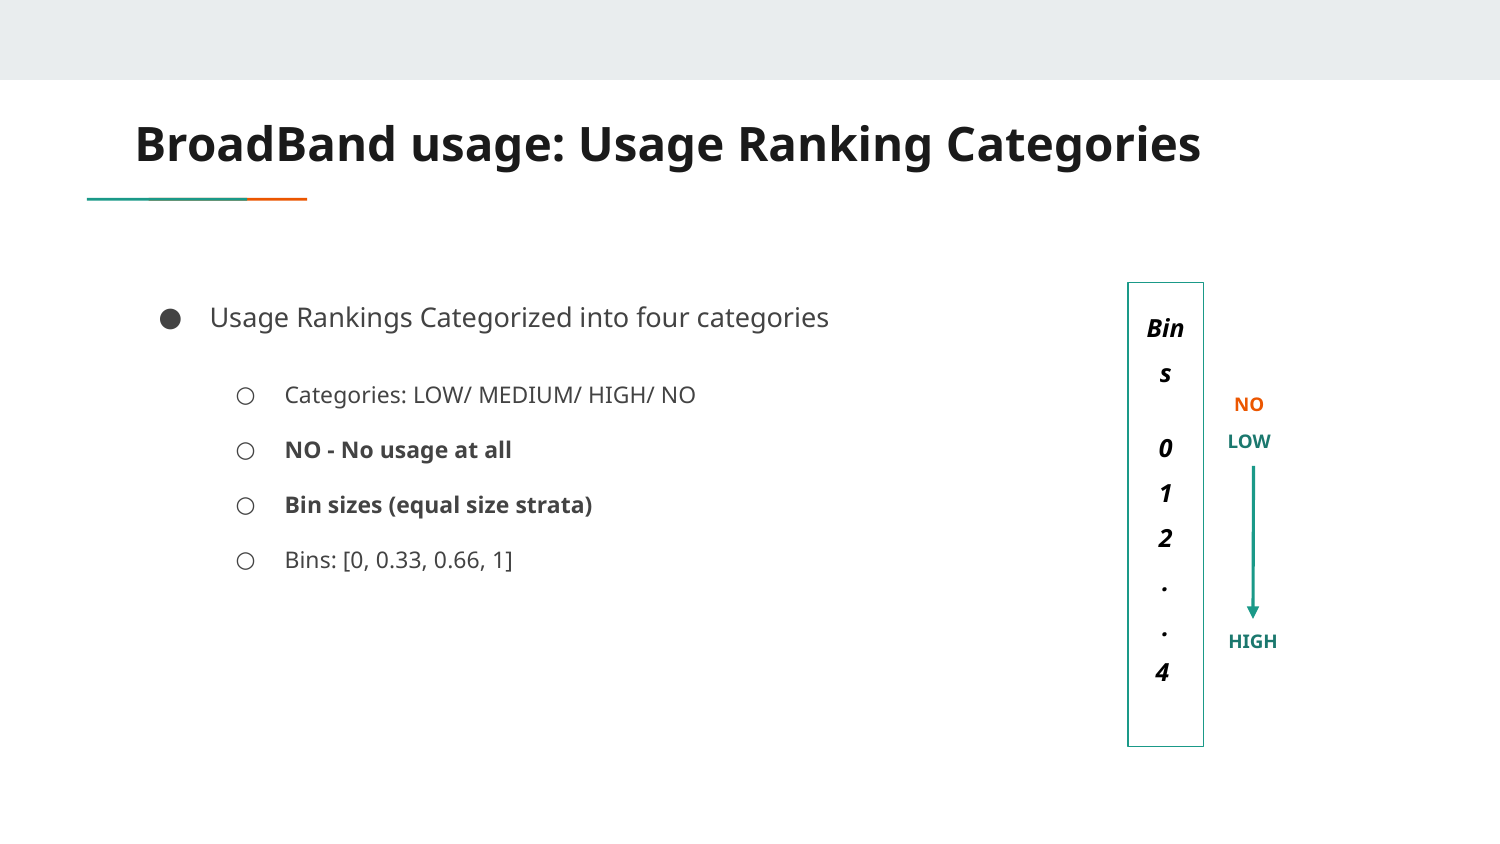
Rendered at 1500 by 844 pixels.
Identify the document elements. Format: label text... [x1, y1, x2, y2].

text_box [1127, 282, 1300, 708]
title BroadBand usage: Usage Ranking Categories [119, 98, 1381, 187]
list Usage Rankings Categorized into four categories Categories: LOW/ MEDIUM/ HIGH/ NO NO - No usage at all Bin sizes (equal size strata) Bins: [0, 0.33, 0.66, 1] [119, 269, 1246, 844]
